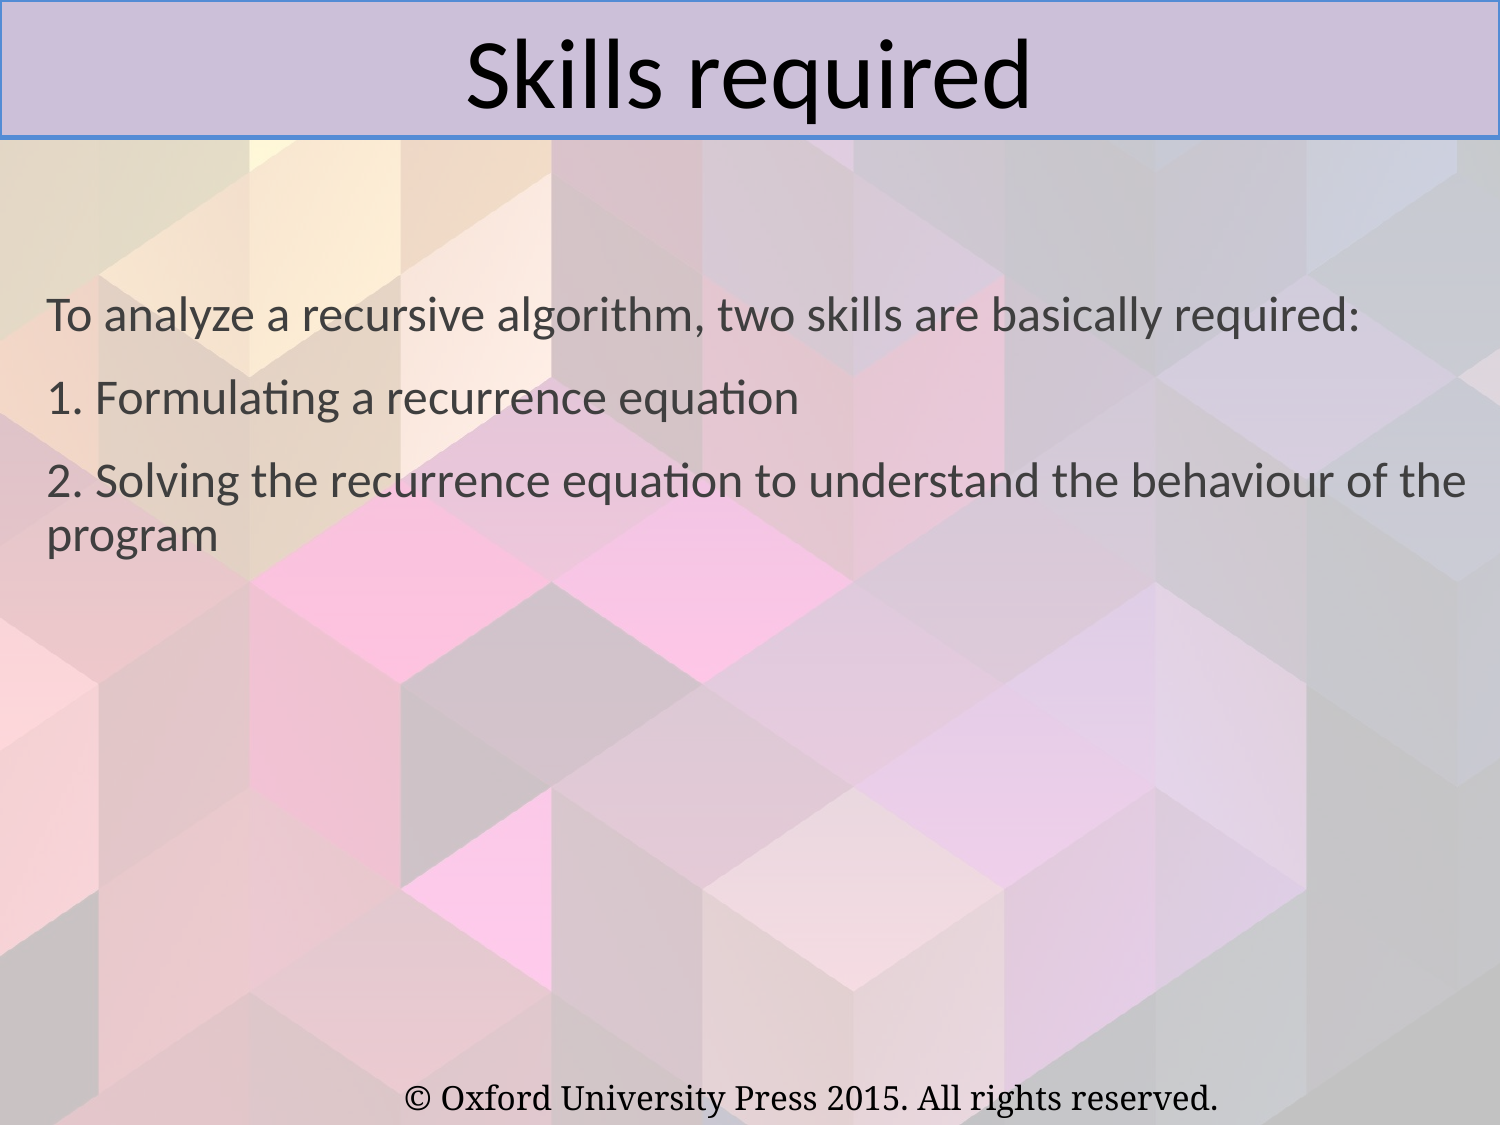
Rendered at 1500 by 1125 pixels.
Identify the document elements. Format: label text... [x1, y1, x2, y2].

text_box Skills required [0, 0, 1500, 138]
list To analyze a recursive algorithm, two skills are basically required: 1. Formulating a recurrence equation 2. Solving the recurrence equation to understand the behaviour of the program [31, 191, 1485, 852]
